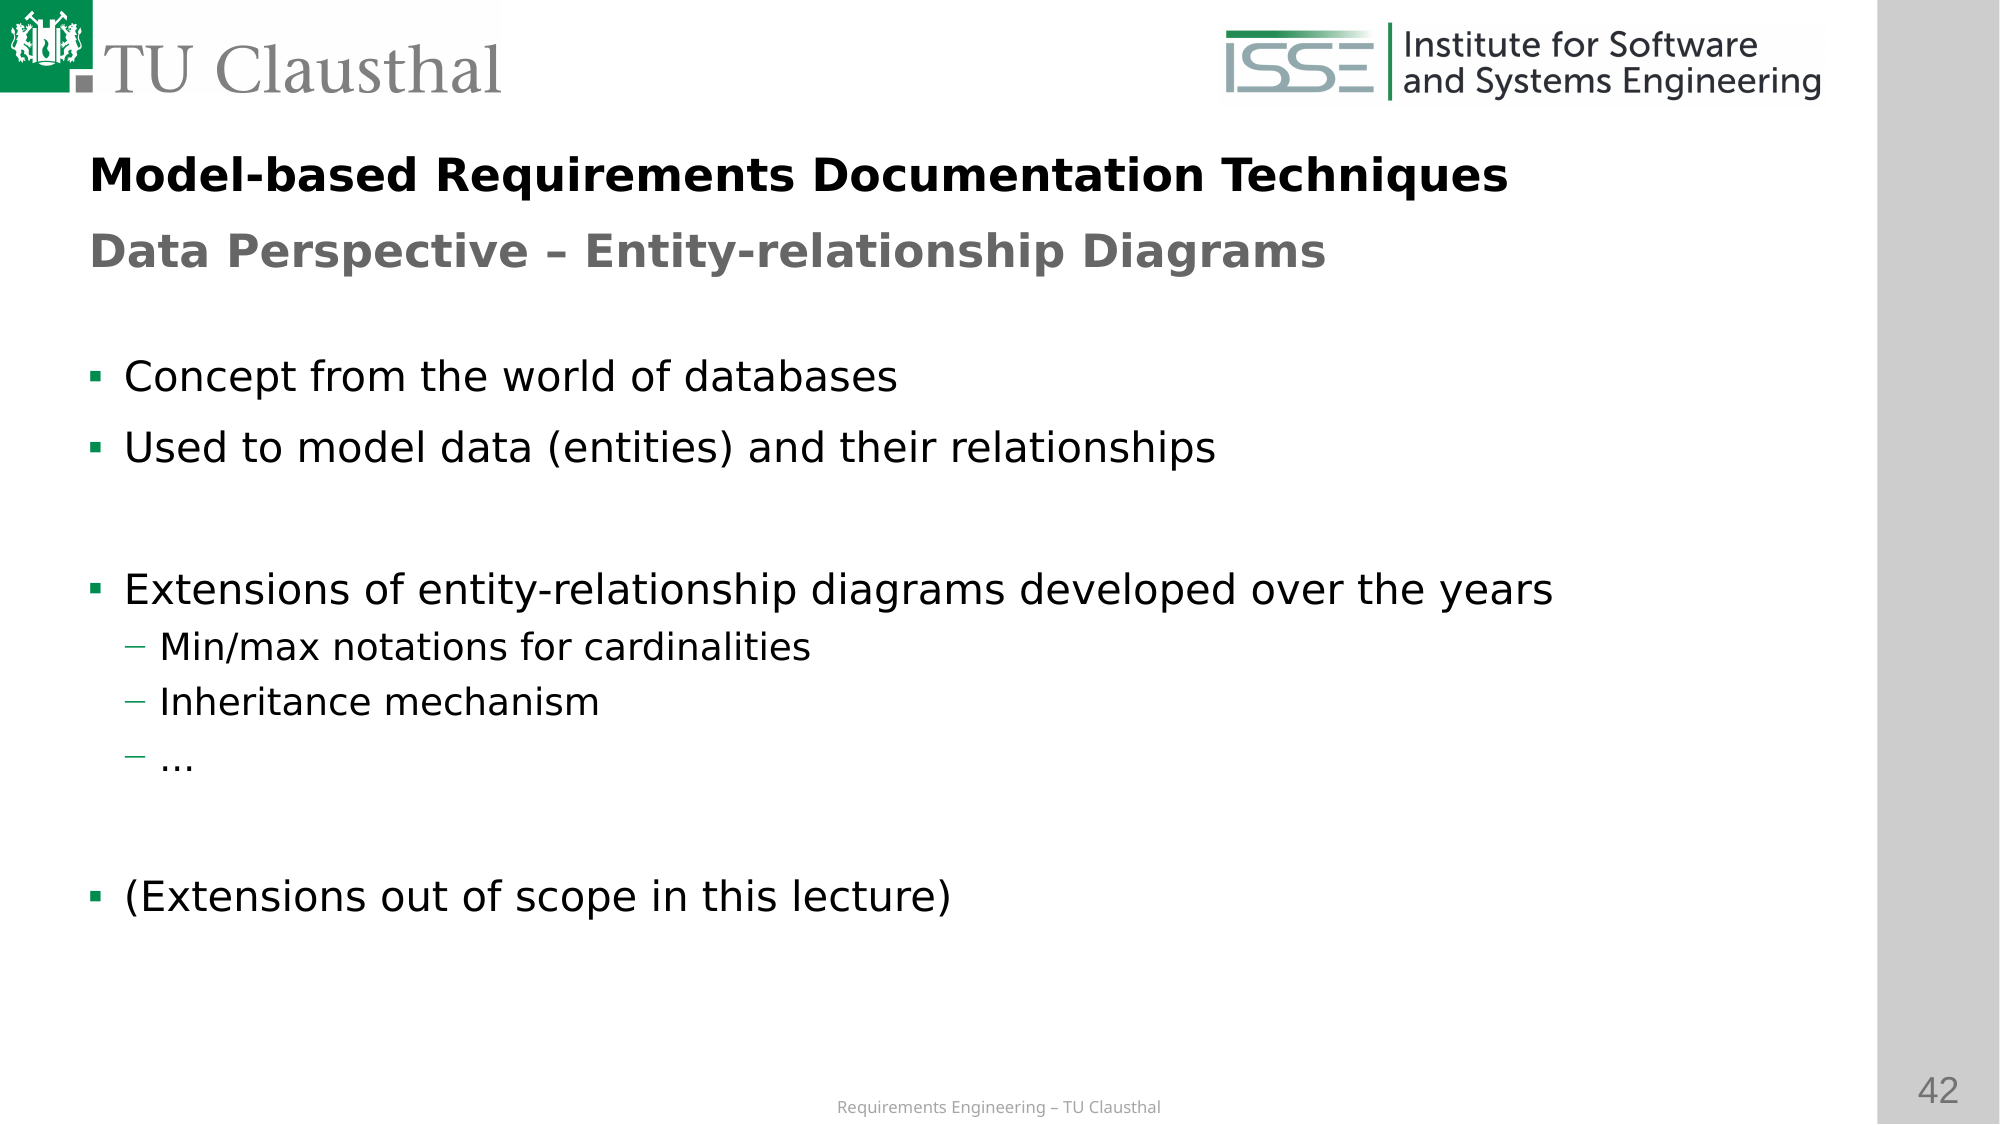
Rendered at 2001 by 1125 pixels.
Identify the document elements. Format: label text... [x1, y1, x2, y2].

text_box Data Perspective – Entity-relationship Diagrams [89, 207, 1789, 290]
text_box Model-based Requirements Documentation Techniques [89, 118, 1789, 201]
picture [0, 0, 501, 93]
picture [1218, 22, 1826, 107]
list Concept from the world of databases Used to model data (entities) and their relationships Extensions of entity-relationship diagrams developed over the years Min/max notations for cardinalities Inheritance mechanism ... (Extensions out of scope in this lecture) [88, 219, 1850, 1050]
